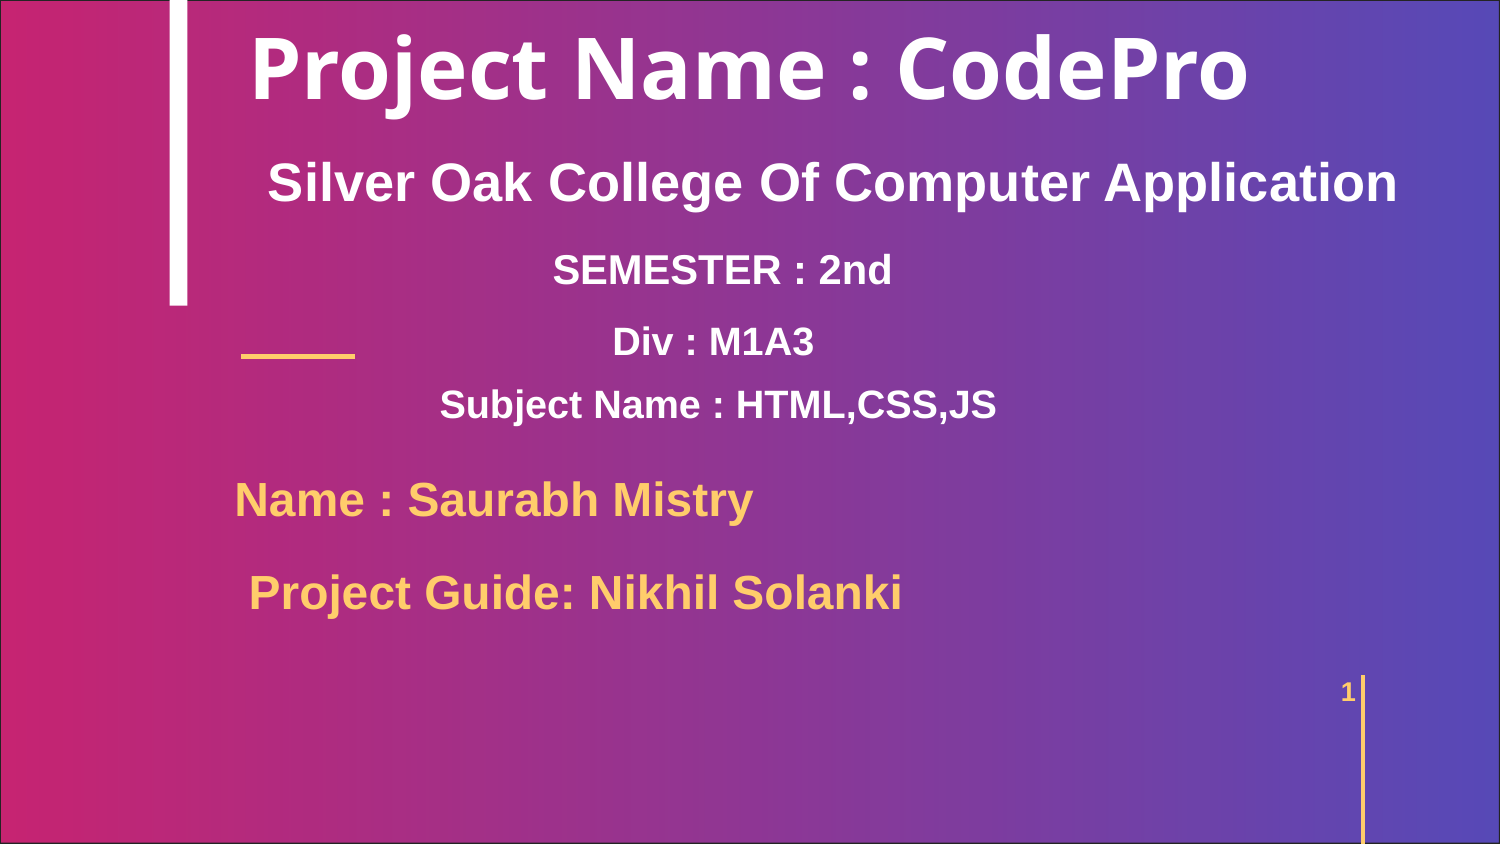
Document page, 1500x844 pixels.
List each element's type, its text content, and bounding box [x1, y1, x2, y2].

text_box Silver Oak College Of Computer Application [252, 132, 1500, 228]
text_box Subject Name : HTML,CSS,JS [424, 363, 1147, 442]
subtitle Name : Saurabh Mistry [223, 469, 1348, 566]
text_box SEMESTER : 2nd [272, 227, 1174, 308]
text_box Div : M1A3 [343, 300, 1084, 379]
text_box Project Guide: Nikhil Solanki [233, 546, 1212, 635]
list 1 [1187, 672, 1368, 732]
title Project Name : CodePro [208, 0, 1292, 124]
